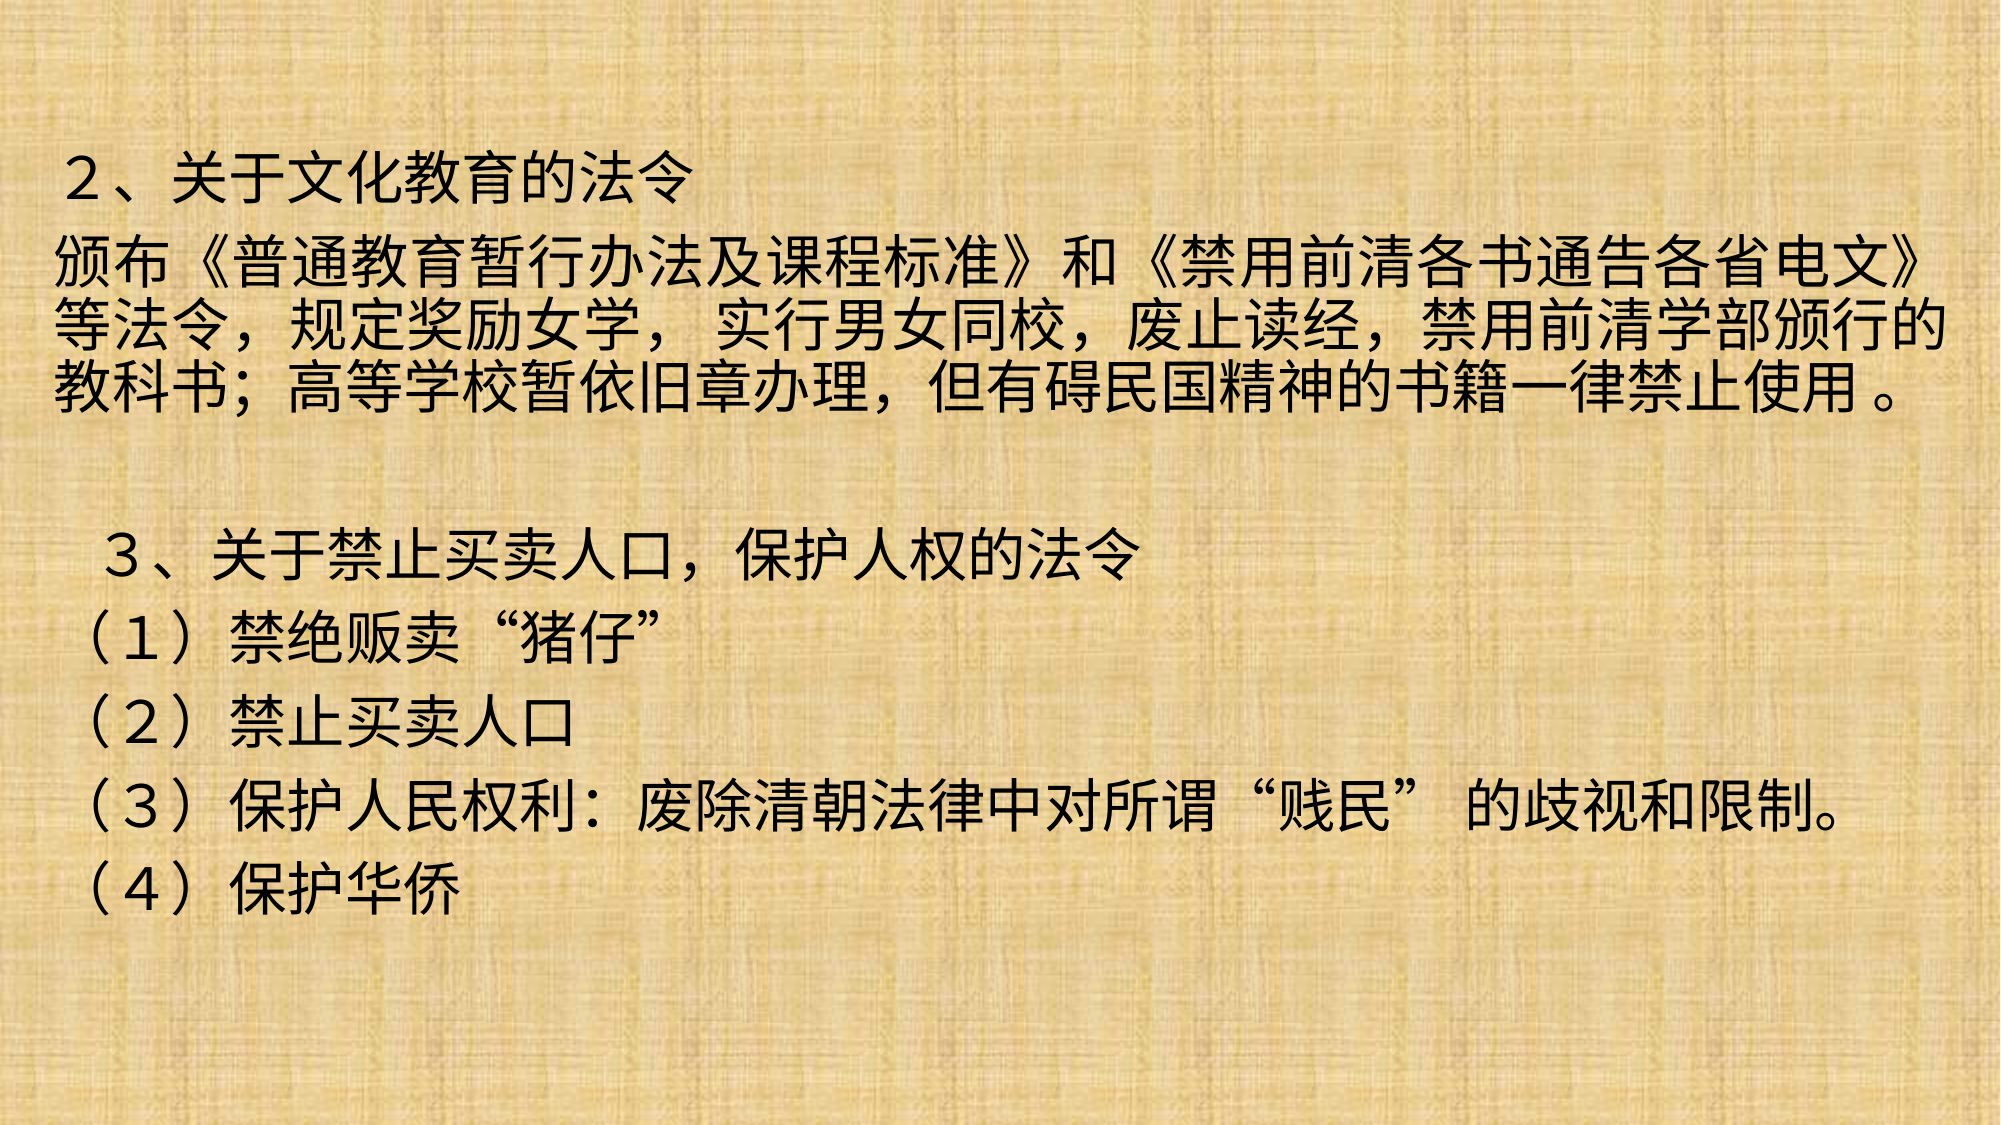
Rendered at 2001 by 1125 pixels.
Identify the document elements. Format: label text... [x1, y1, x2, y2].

list ２、关于文化教育的法令 颁布《普通教育暂行办法及课程标准》和《禁用前清各书通告各省电文》等法令，规定奖励女学， 实行男女同校，废止读经，禁用前清学部颁行的教科书；高等学校暂依旧章办理，但有碍民国精神的书籍一律禁止使用 。 ３、关于禁止买卖人口，保护人权的法令 （１）禁绝贩卖“猪仔” （２）禁止买卖人口 （３）保护人民权利：废除清朝法律中对所谓“贱民” 的歧视和限制。 （４）保护华侨 [38, 141, 1964, 1014]
picture [0, 0, 2001, 1125]
